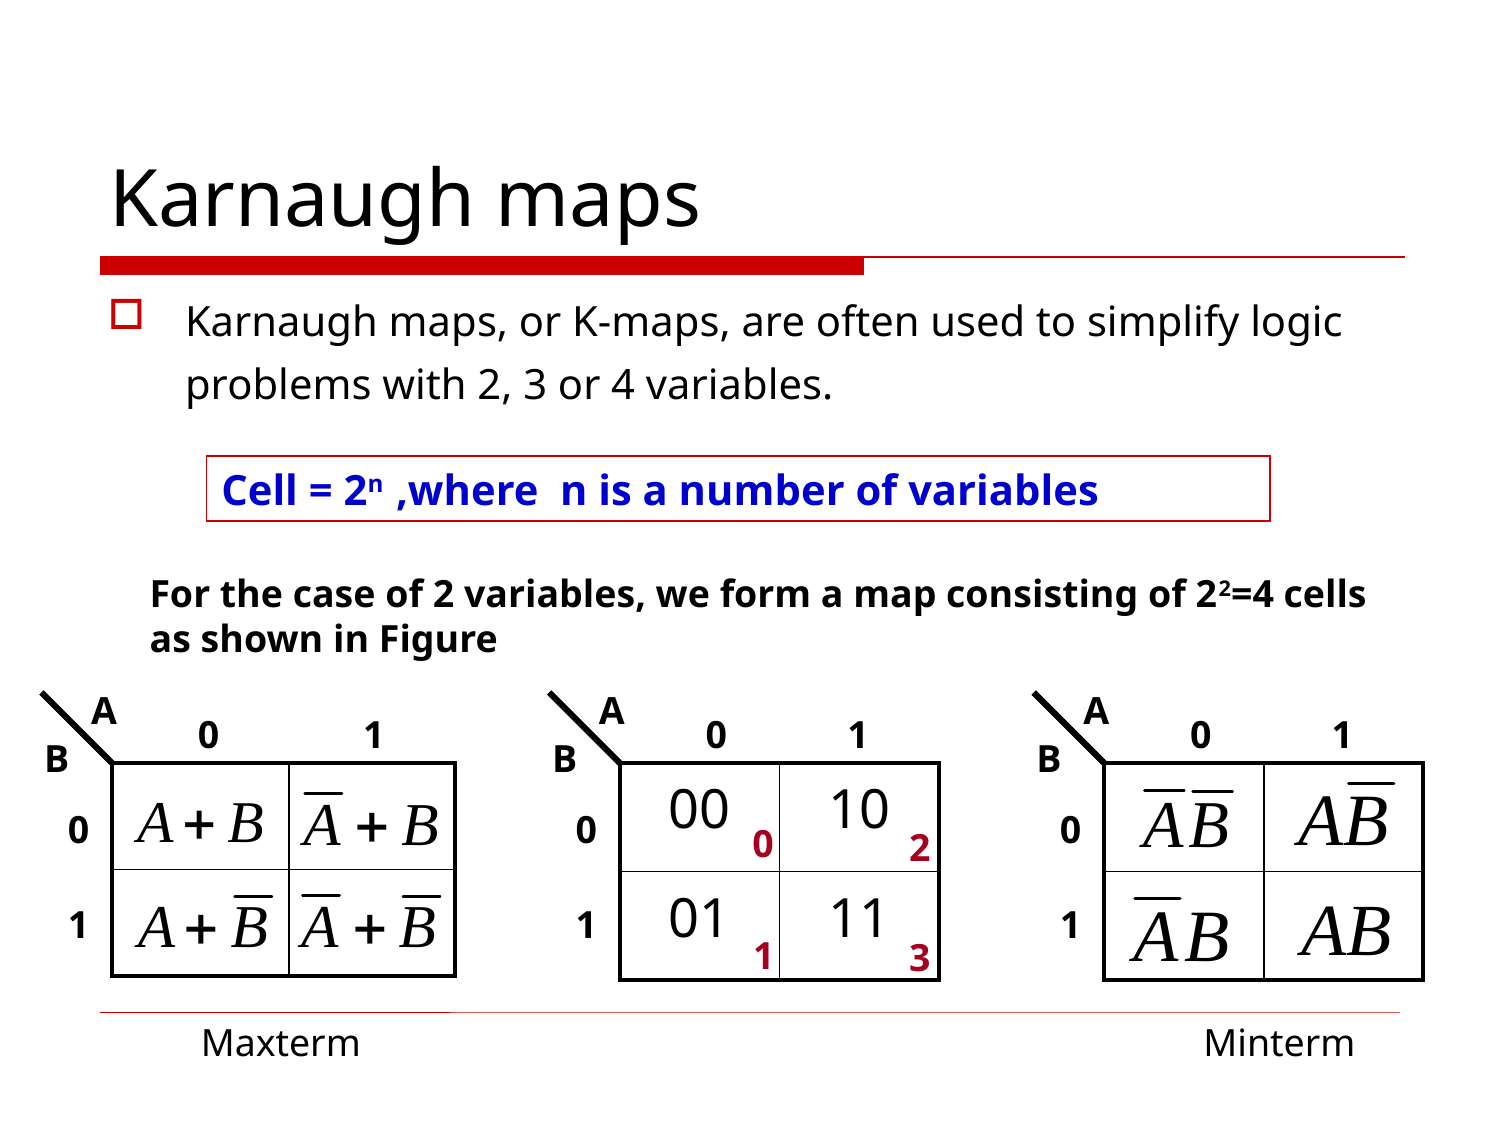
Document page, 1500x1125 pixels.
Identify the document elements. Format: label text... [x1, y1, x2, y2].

text_box Maxterm [186, 1011, 376, 1072]
table_header 10 [780, 765, 937, 871]
list Karnaugh maps, or K-maps, are often used to simplify logic problems with 2, 3 or 4 variables. [92, 287, 1500, 433]
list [1127, 774, 1250, 859]
text_box B [537, 727, 597, 788]
table_cell 01 [622, 872, 779, 978]
table_header [290, 765, 453, 779]
table_cell [1265, 872, 1421, 978]
table_header [1265, 765, 1421, 871]
table_cell 11 [780, 872, 937, 978]
text_box 1 [348, 704, 408, 761]
text_box A [1068, 679, 1128, 740]
text_box 1 [560, 893, 621, 953]
table_header [1106, 765, 1263, 871]
title Karnaugh maps [93, 49, 1407, 250]
table_header [114, 765, 288, 869]
text_box 0 [1175, 704, 1235, 764]
table_header 00 [622, 765, 779, 871]
table_cell [290, 966, 453, 974]
text_box 1 [1316, 704, 1377, 764]
text_box 1 [53, 893, 110, 953]
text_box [123, 788, 278, 854]
text_box 0 [737, 812, 789, 873]
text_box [288, 779, 453, 856]
text_box 0 [690, 704, 751, 764]
text_box 3 [894, 926, 946, 986]
text_box A [584, 679, 644, 740]
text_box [1281, 765, 1412, 859]
text_box Minterm [1188, 1011, 1371, 1072]
text_box B [29, 727, 89, 788]
table_cell [1106, 872, 1263, 978]
text_box 0 [560, 798, 621, 859]
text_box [286, 881, 456, 958]
text_box 0 [53, 798, 110, 859]
text_box A [76, 679, 136, 740]
text_box 0 [1045, 798, 1105, 859]
text_box B [1021, 727, 1081, 788]
text_box 1 [1045, 893, 1105, 953]
text_box 1 [832, 704, 892, 764]
table_header [290, 862, 453, 869]
text_box 1 [738, 925, 790, 985]
text_box For the case of 2 variables, we form a map consisting of 22=4 cells as shown in Figure [134, 562, 1383, 668]
table_cell [290, 870, 453, 879]
text_box 2 [894, 816, 946, 877]
text_box 0 [183, 704, 243, 761]
text_box Cell = 2n ,where n is a number of variables [206, 456, 1270, 521]
table_cell [114, 870, 288, 974]
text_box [1115, 881, 1246, 974]
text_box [1284, 887, 1409, 968]
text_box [123, 881, 284, 958]
